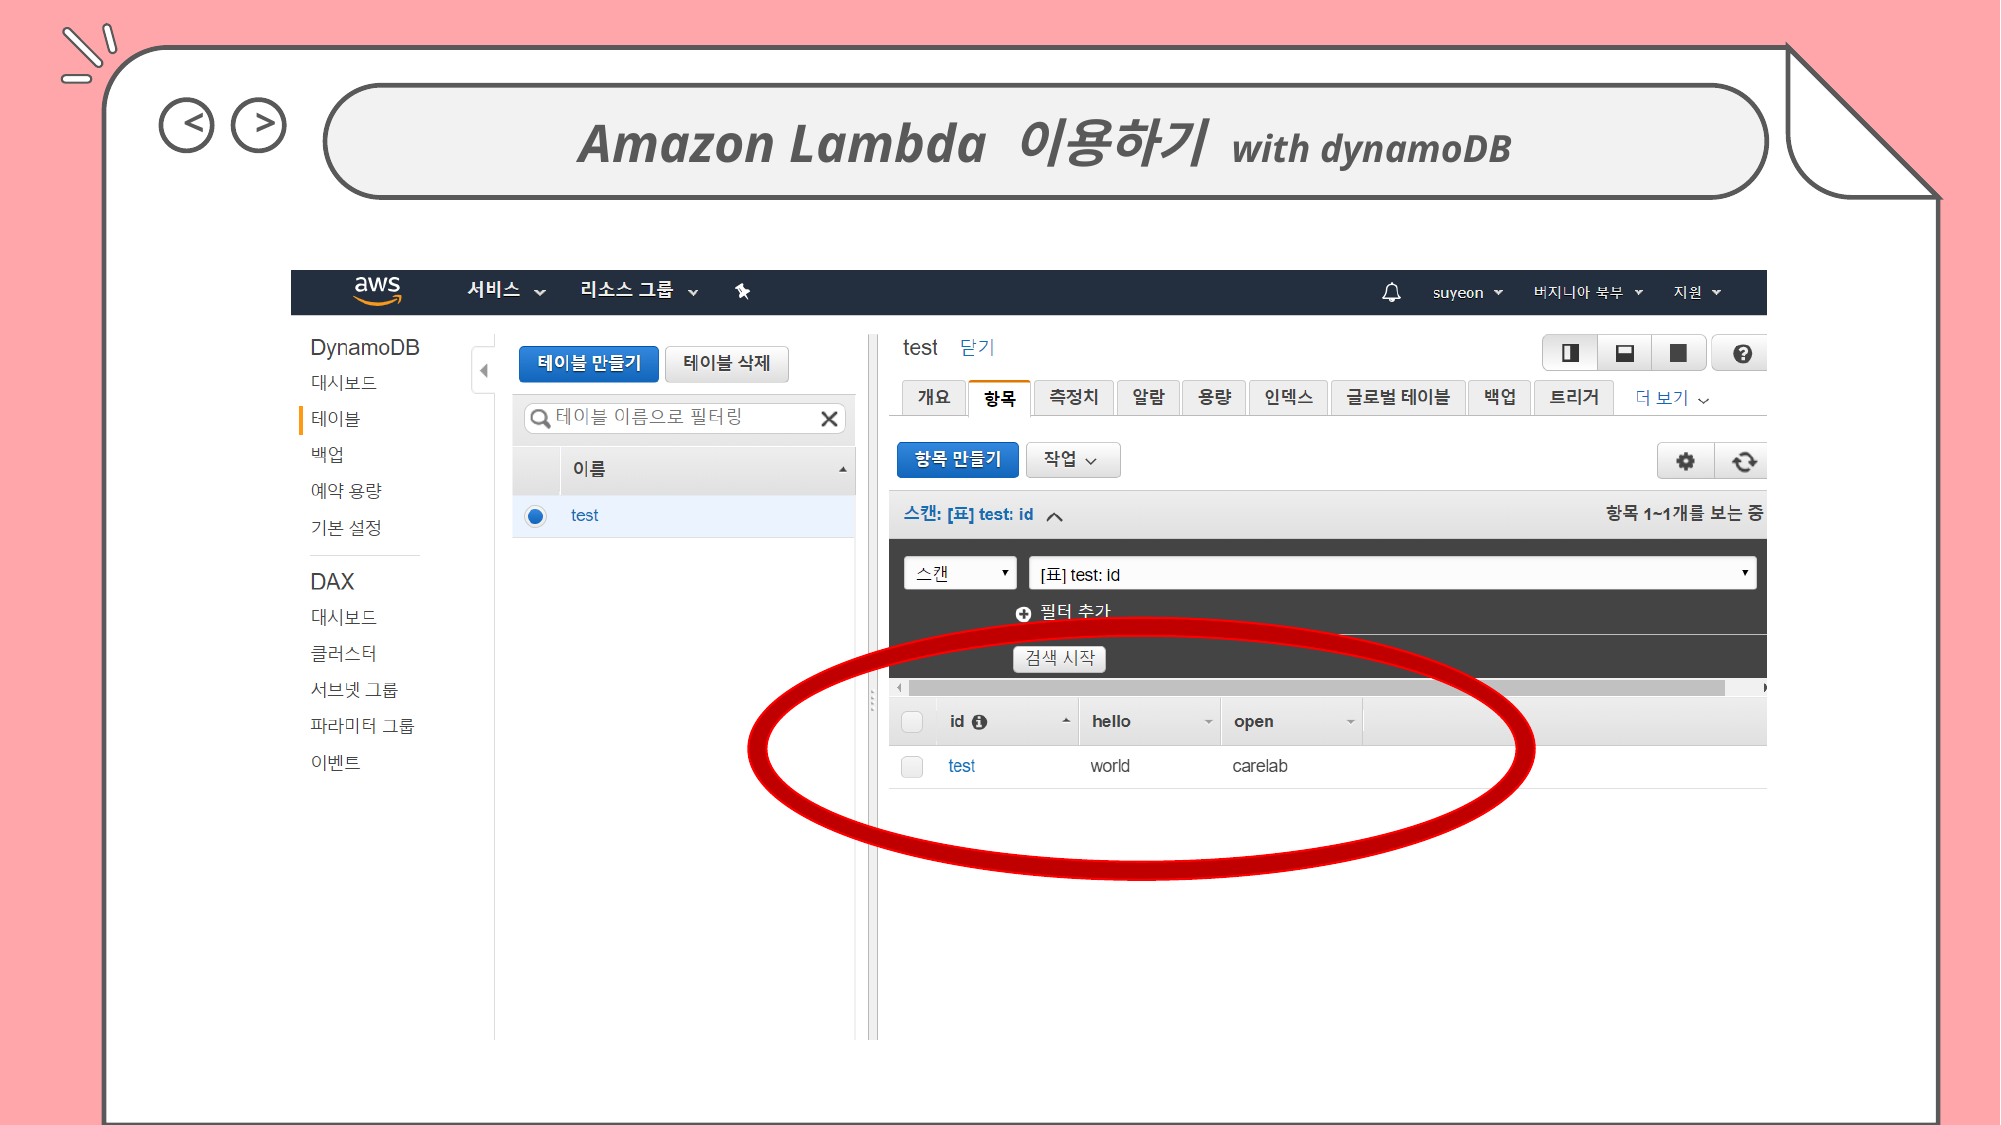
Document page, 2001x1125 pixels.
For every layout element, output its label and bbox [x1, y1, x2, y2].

text_box [61, 21, 1939, 1125]
picture [291, 270, 1767, 1040]
